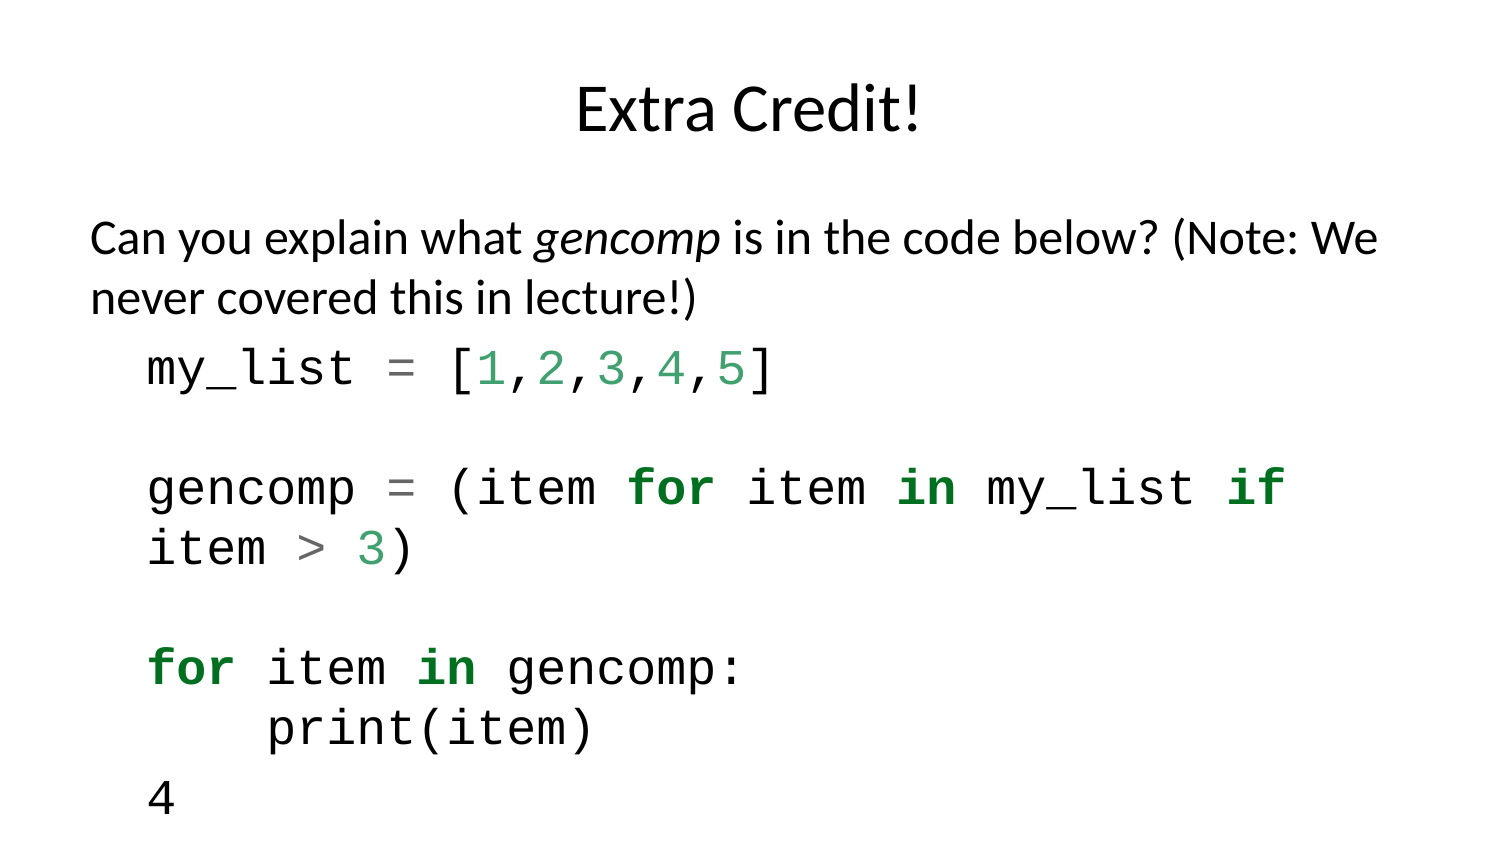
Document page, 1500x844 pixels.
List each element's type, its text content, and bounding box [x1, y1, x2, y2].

list Can you explain what gencomp is in the code below? (Note: We never covered this in lecture!) my_list = [1,2,3,4,5] gencomp = (item for item in my_list if item > 3) for item in gencomp: print(item) 4 5 Hint: Google generator comprehension! [75, 196, 1425, 754]
title Extra Credit! [75, 33, 1425, 175]
